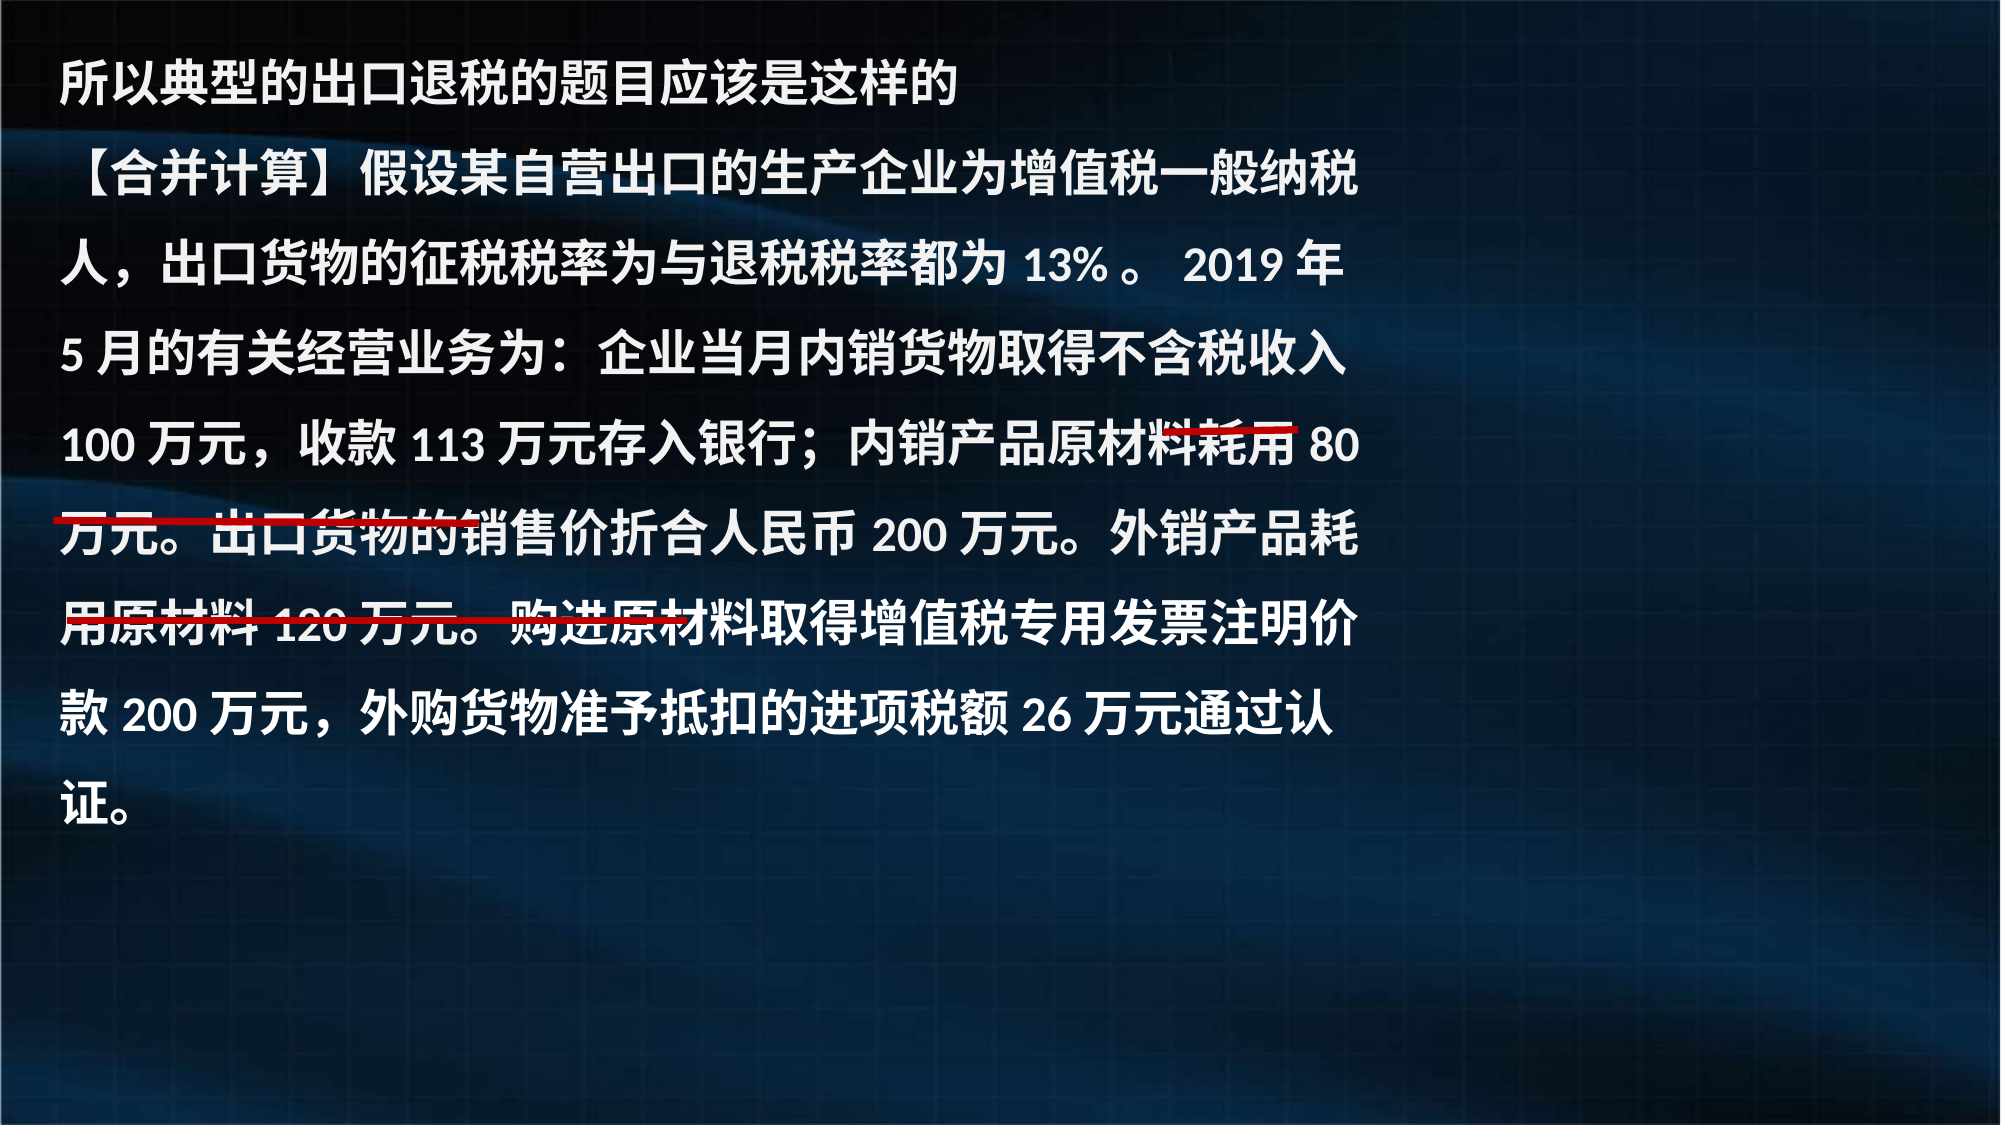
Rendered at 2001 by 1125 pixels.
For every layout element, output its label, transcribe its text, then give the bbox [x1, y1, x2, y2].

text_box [53, 520, 479, 524]
picture [0, 0, 2001, 1125]
text_box 所以典型的出口退税的题目应该是这样的 【合并计算】假设某自营出口的生产企业为增值税一般纳税人，出口货物的征税税率为与退税税率都为13%。2019年5月的有关经营业务为：企业当月内销货物取得不含税收入100万元，收款113万元存入银行；内销产品原材料耗用80万元。出口货物的销售价折合人民币200万元。外销产品耗用原材料120万元。购进原材料取得增值税专用发票注明价款200万元，外购货物准予抵扣的进项税额26万元通过认证。 [44, 14, 1380, 840]
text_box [1163, 429, 1299, 433]
